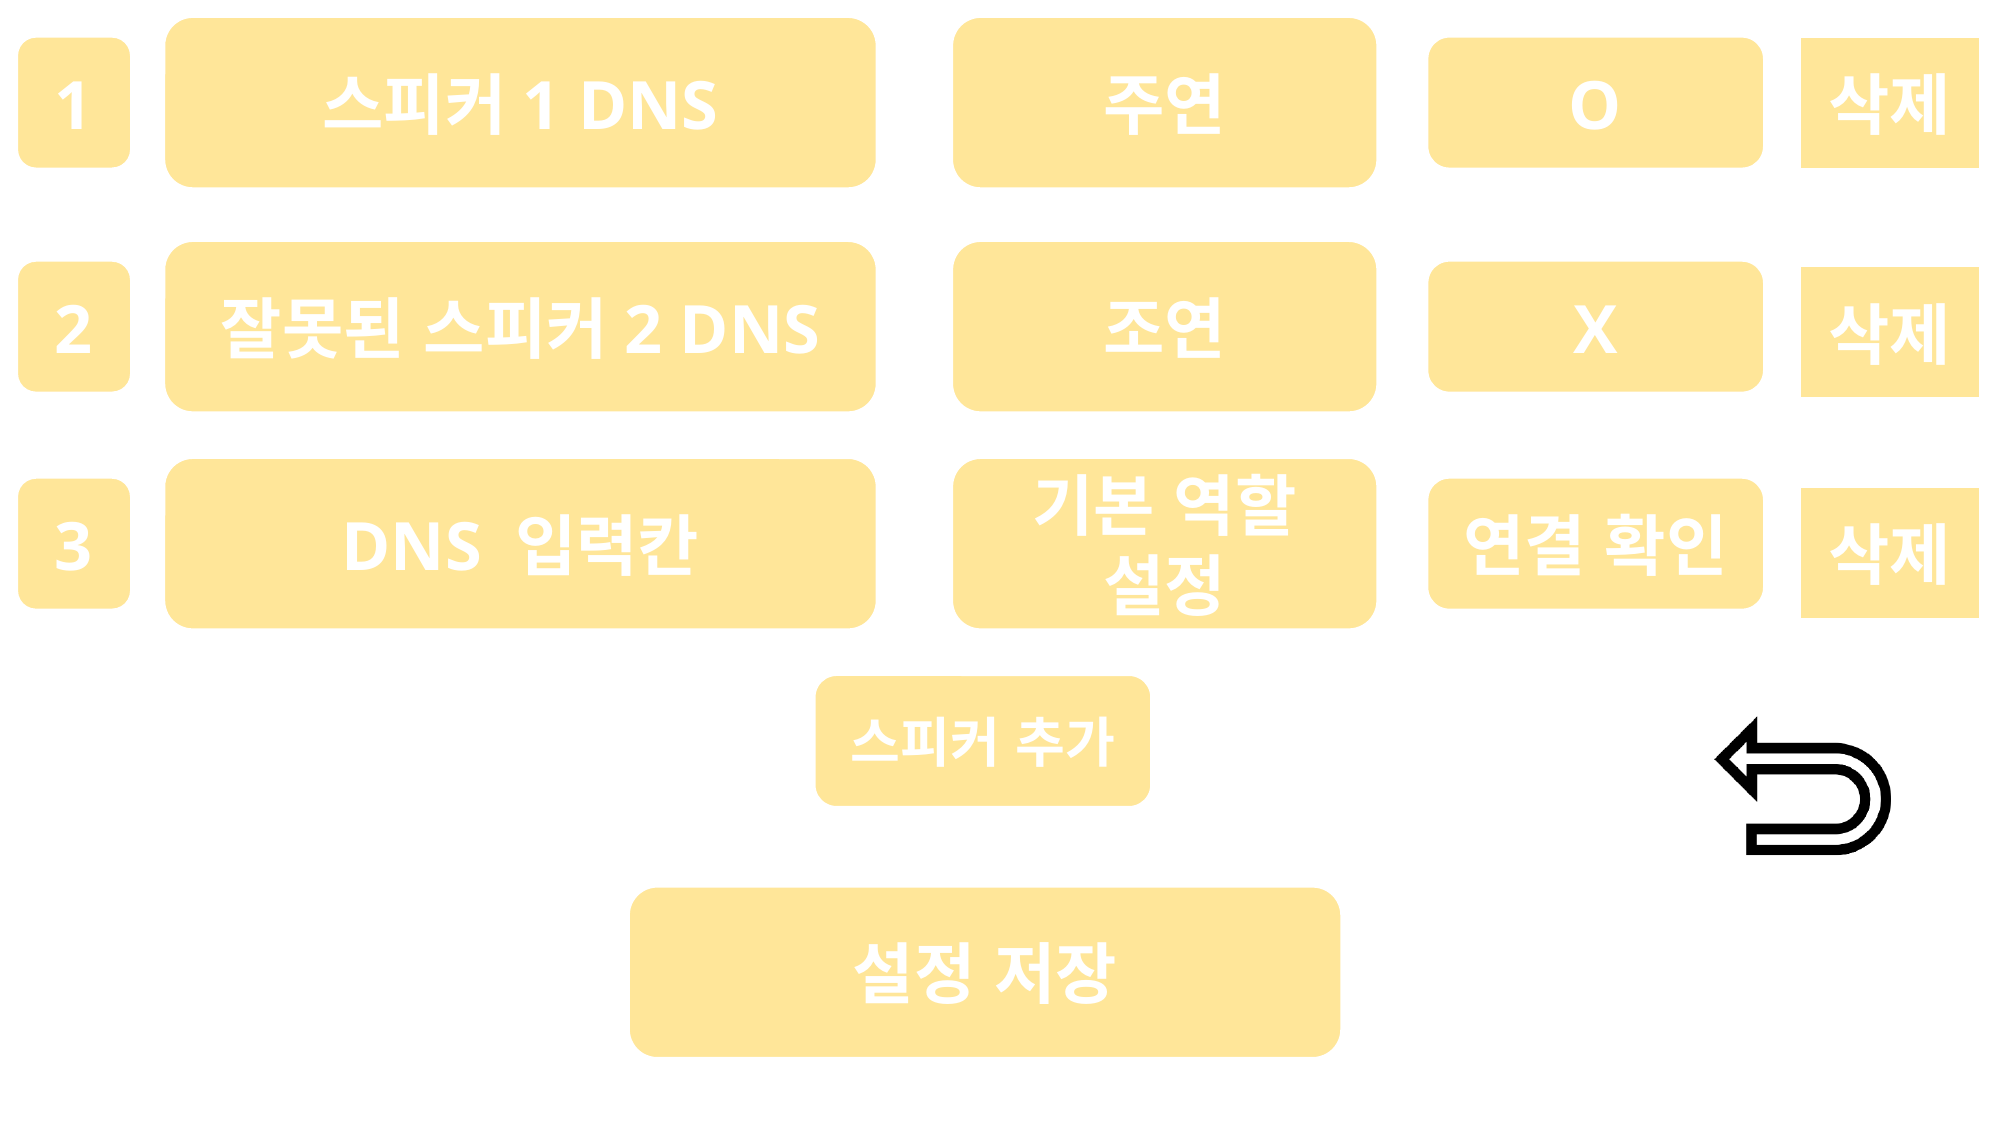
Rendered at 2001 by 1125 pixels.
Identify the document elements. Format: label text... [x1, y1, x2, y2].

text_box X [1426, 259, 1766, 394]
text_box DNS 입력칸 [163, 456, 878, 631]
text_box O [1426, 35, 1766, 170]
picture [1714, 697, 1891, 874]
subtitle [214, 182, 1715, 455]
text_box 주연 [950, 15, 1379, 190]
text_box 삭제 [1799, 36, 1981, 170]
text_box 기본 역할 설정 [950, 456, 1379, 631]
text_box 스피커 추가 [813, 673, 1153, 809]
text_box 1 [15, 35, 133, 170]
text_box 설정 저장 [627, 885, 1343, 1060]
text_box 2 [15, 259, 133, 394]
text_box 삭제 [1799, 265, 1981, 399]
text_box 삭제 [1799, 486, 1981, 620]
text_box 잘못된 스피커2 DNS [163, 239, 878, 414]
text_box 스피커1 DNS [163, 15, 878, 190]
text_box 연결 확인 [1426, 476, 1766, 611]
text_box 3 [15, 476, 133, 611]
text_box 조연 [950, 239, 1379, 414]
